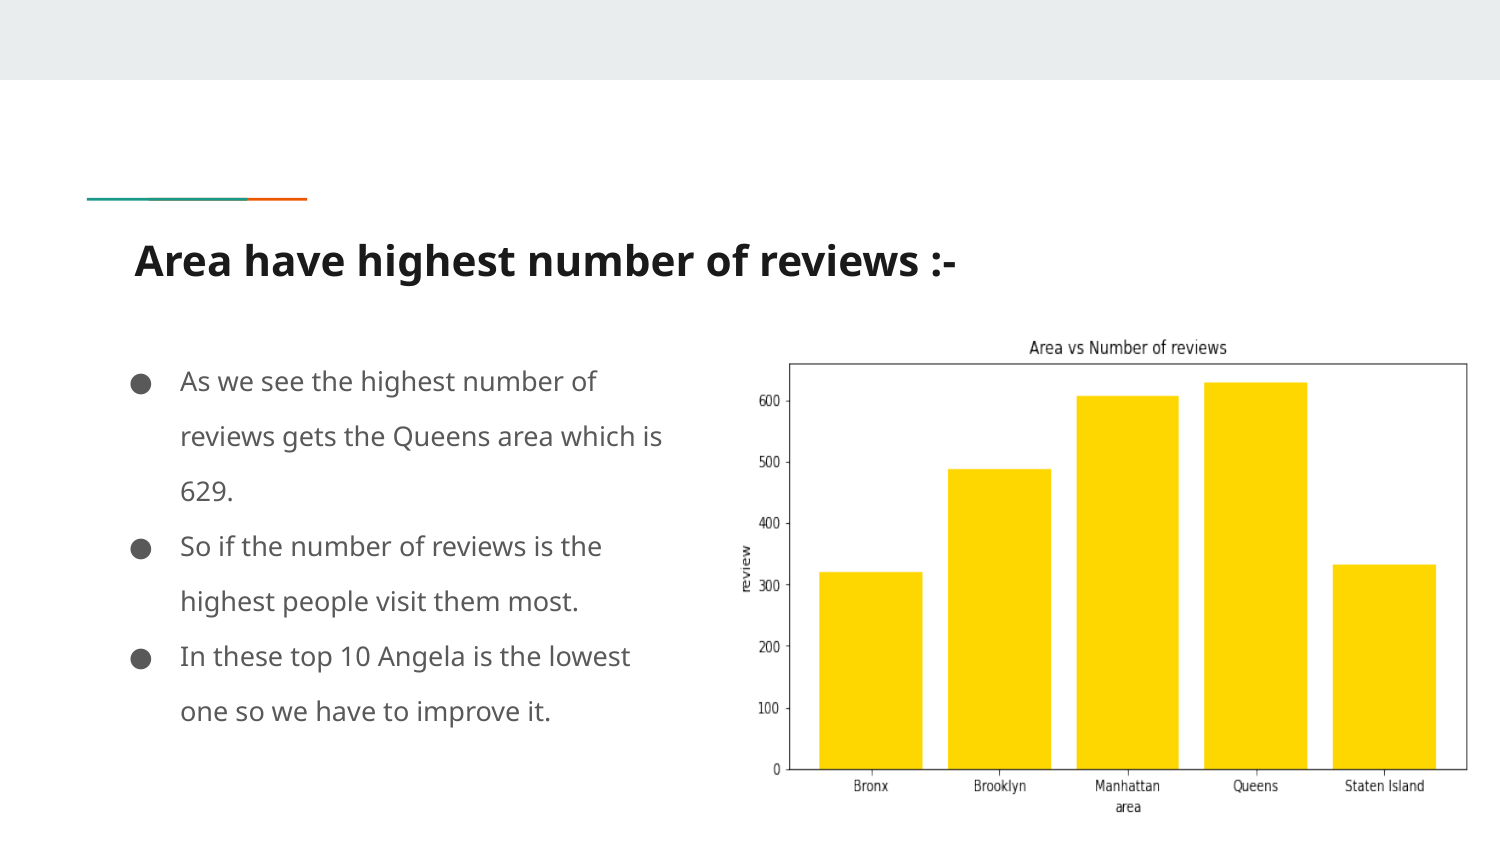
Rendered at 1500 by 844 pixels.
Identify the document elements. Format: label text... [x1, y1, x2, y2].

title Area have highest number of reviews :- [119, 216, 1381, 305]
picture [731, 328, 1476, 826]
list As we see the highest number of reviews gets the Queens area which is 629. So if the number of reviews is the highest people visit them most. In these top 10 Angela is the lowest one so we have to improve it. [90, 329, 678, 758]
